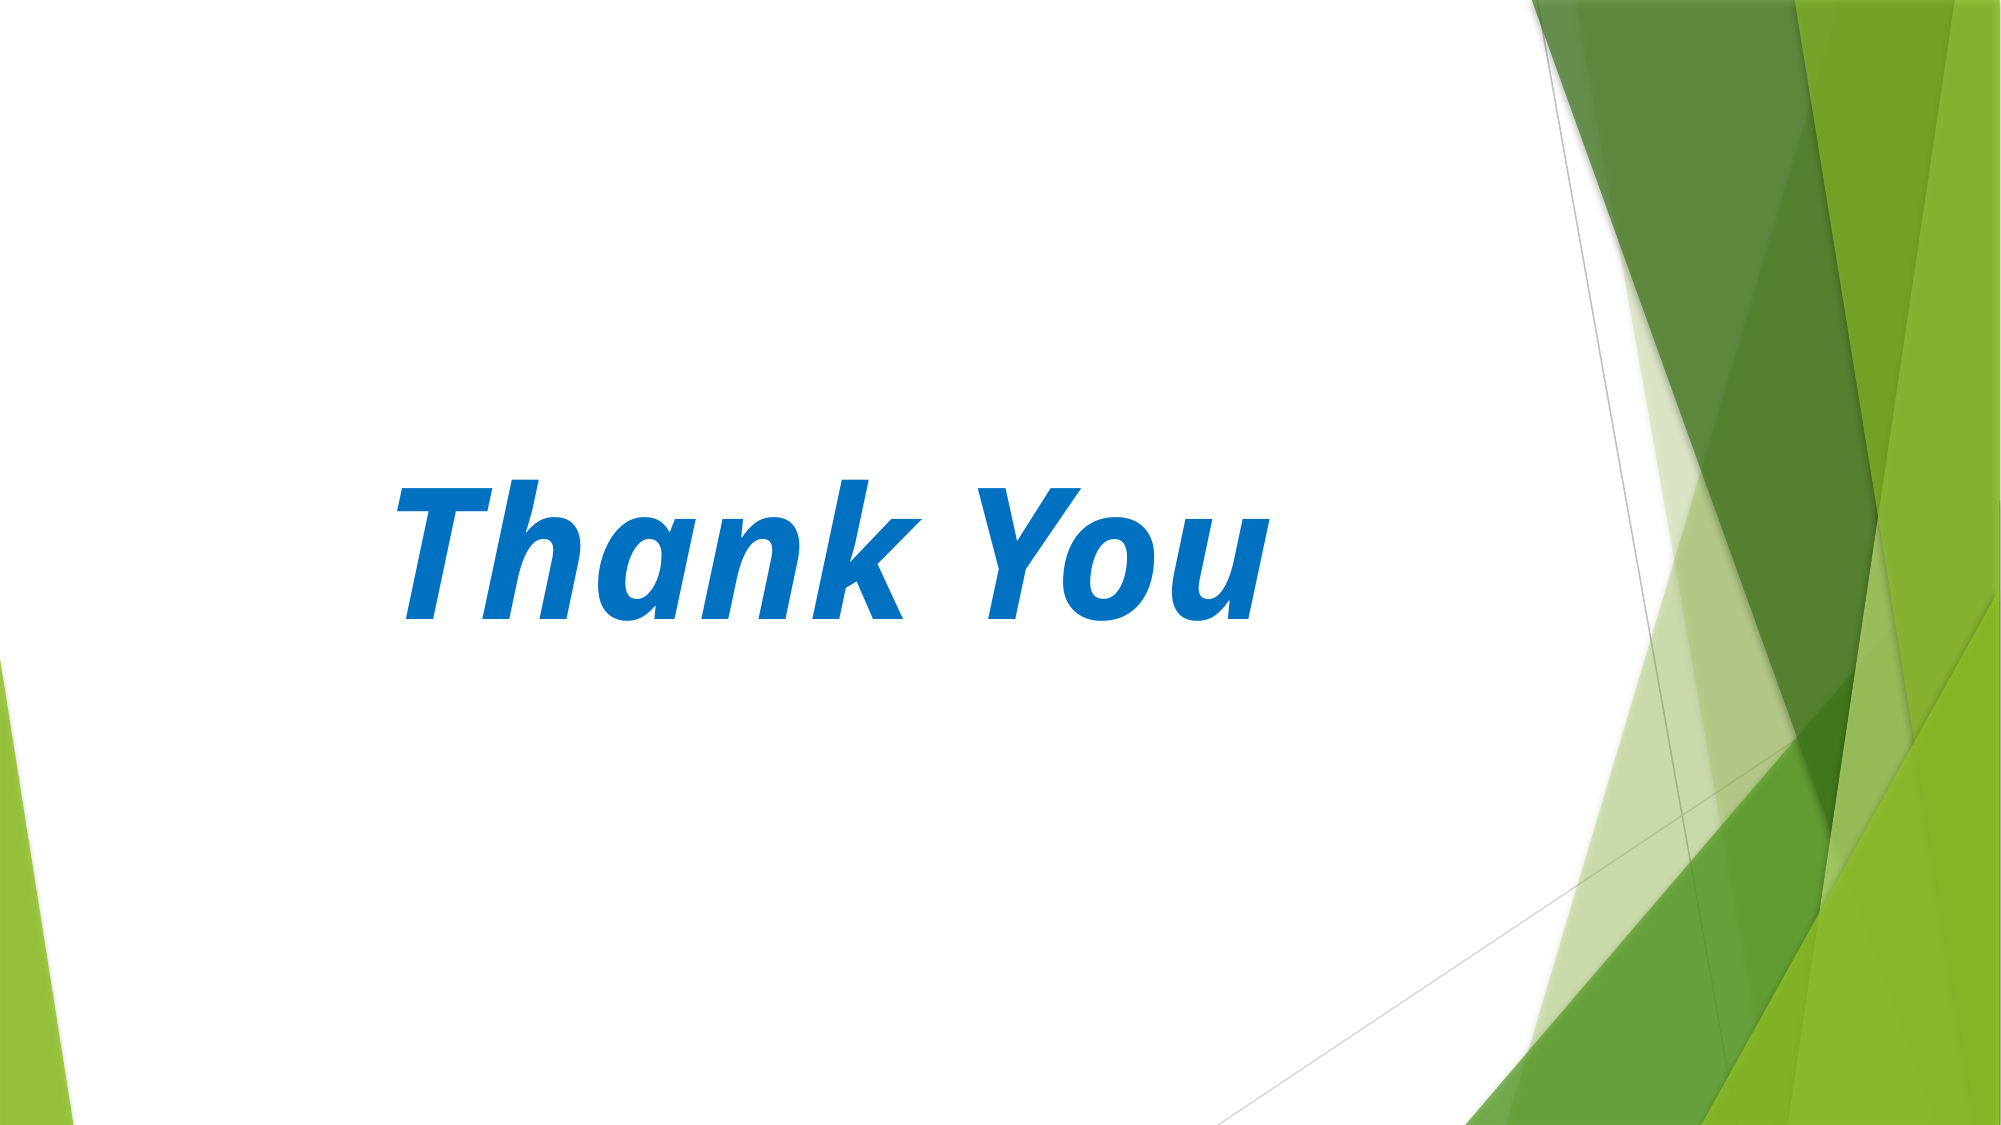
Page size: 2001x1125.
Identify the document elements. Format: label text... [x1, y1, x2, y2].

text_box Thank You [367, 428, 1446, 664]
